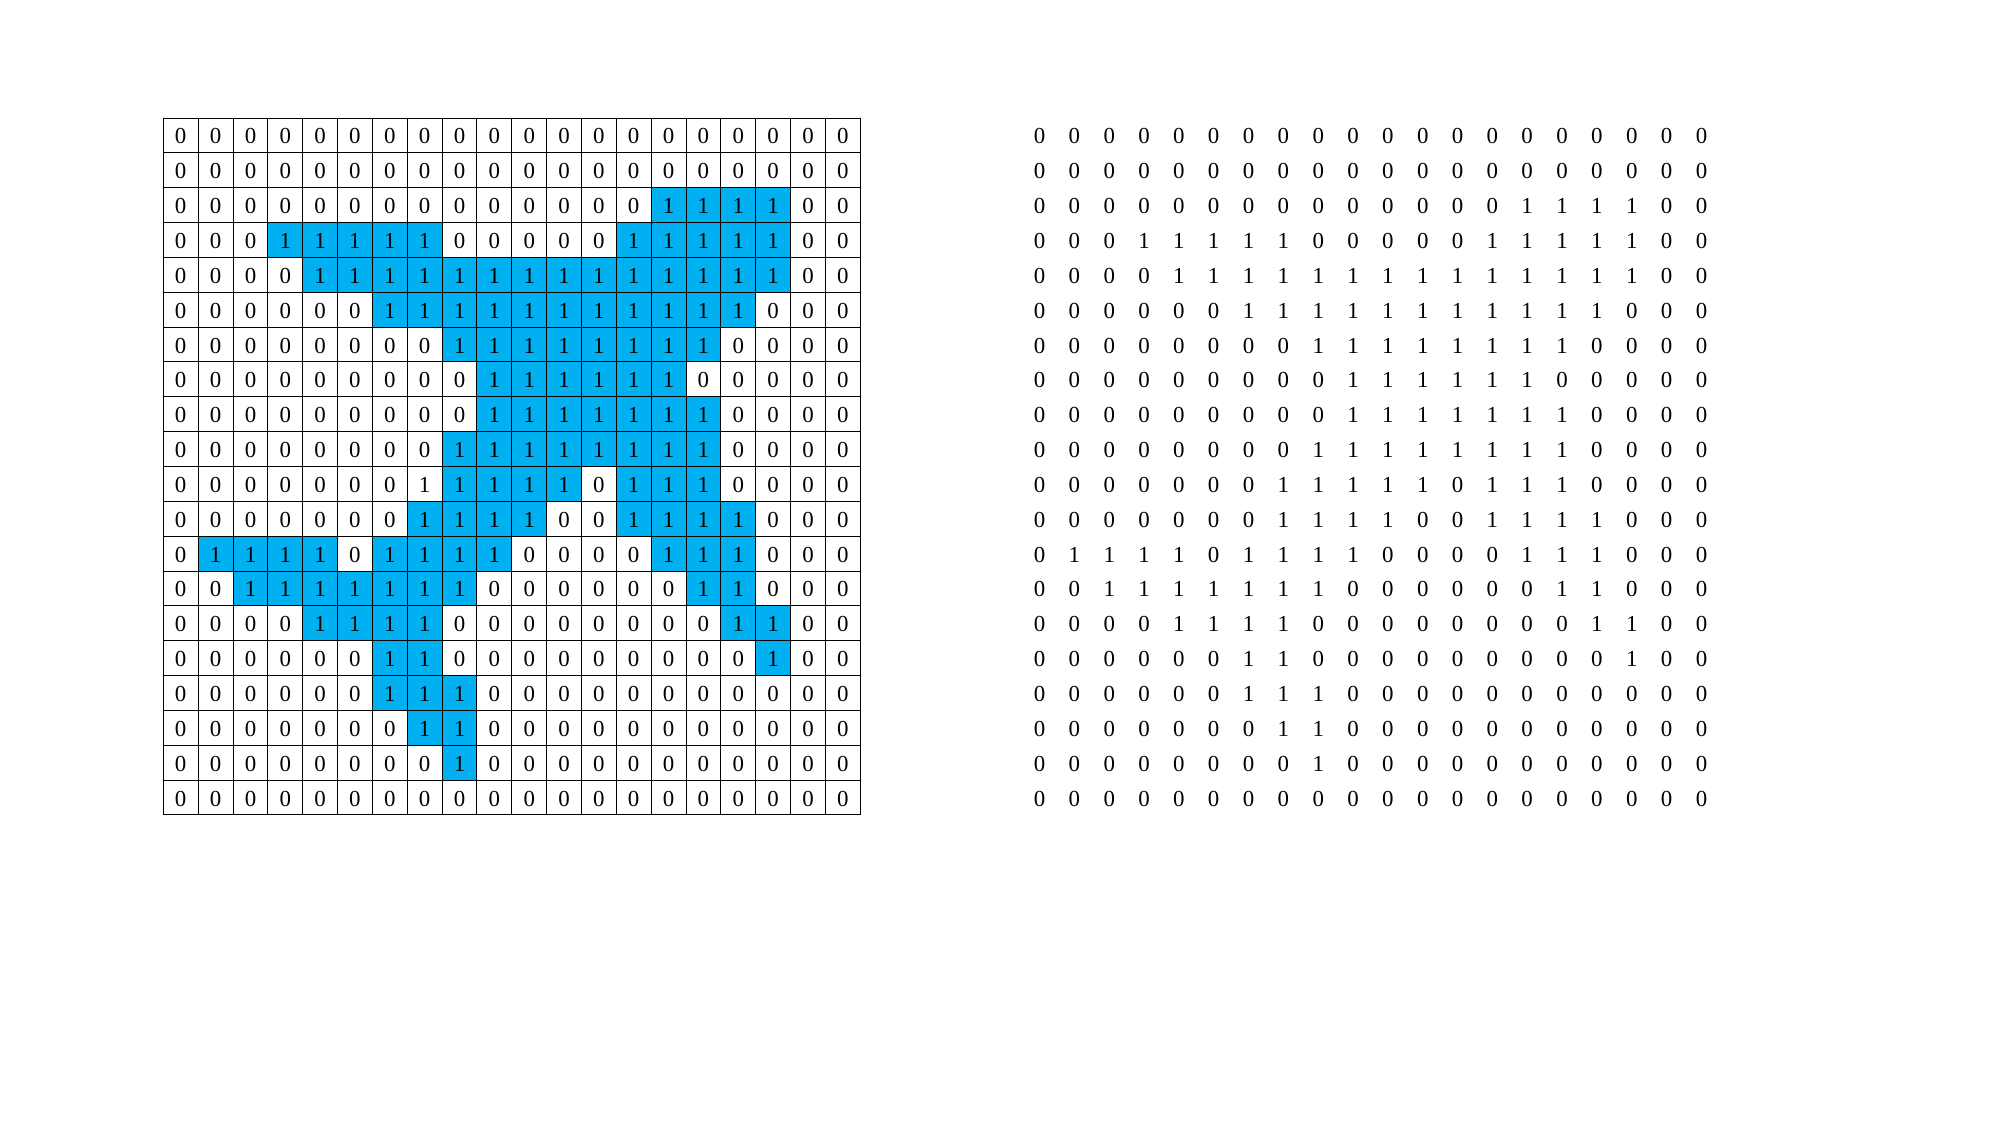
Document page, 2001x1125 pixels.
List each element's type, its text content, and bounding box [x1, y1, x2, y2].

table_cell 0 [1092, 327, 1127, 362]
table_header 0 [1022, 118, 1057, 153]
table_header 0 [268, 119, 302, 152]
table_cell 0 [443, 397, 476, 431]
table_cell 1 [1266, 223, 1301, 257]
table_cell 1 [1545, 188, 1580, 223]
table_cell 0 [1649, 153, 1684, 188]
table_cell 1 [443, 328, 476, 361]
table_cell 1 [652, 258, 686, 292]
table_cell 0 [826, 572, 860, 605]
table_cell 0 [652, 711, 686, 745]
table_cell 0 [547, 188, 581, 222]
table_cell 0 [826, 641, 860, 675]
table_cell 0 [547, 502, 581, 536]
table_cell 0 [234, 641, 267, 675]
table_cell 0 [1336, 710, 1370, 745]
table_cell 0 [373, 432, 407, 466]
table_cell 1 [1440, 397, 1475, 432]
table_cell 0 [512, 188, 546, 222]
table_cell 0 [1127, 292, 1161, 327]
table_cell 0 [1196, 432, 1231, 466]
table_cell 0 [443, 223, 476, 257]
table_cell 0 [373, 746, 407, 780]
table_cell 0 [721, 362, 755, 396]
table_cell 0 [791, 572, 825, 605]
table_cell 0 [199, 641, 233, 675]
table_cell 0 [826, 362, 860, 396]
table_cell 0 [268, 432, 302, 466]
table_cell 0 [1684, 501, 1719, 536]
table_cell 0 [1022, 745, 1057, 780]
table_cell 0 [1161, 397, 1196, 432]
table_cell 0 [1057, 223, 1092, 257]
table_cell 0 [164, 467, 198, 501]
table_cell 0 [303, 467, 337, 501]
table_cell 1 [1614, 188, 1649, 223]
table_cell 1 [1580, 223, 1614, 257]
table_cell 0 [338, 502, 372, 536]
table_cell 0 [1161, 362, 1196, 397]
table_cell 0 [826, 223, 860, 257]
table_header 0 [1196, 118, 1231, 153]
table_cell 0 [408, 188, 442, 222]
table_cell 0 [1196, 676, 1231, 710]
table_cell 0 [756, 328, 790, 361]
table_cell 0 [303, 711, 337, 745]
table_cell 1 [1440, 257, 1475, 292]
table_cell 0 [1092, 676, 1127, 710]
table_cell 0 [617, 537, 651, 571]
table_cell 1 [652, 188, 686, 222]
table_cell 0 [1266, 397, 1301, 432]
table_cell 1 [617, 362, 651, 396]
table_cell 0 [268, 467, 302, 501]
table_cell 0 [1266, 362, 1301, 397]
table_cell 0 [582, 781, 616, 814]
table_cell 1 [1231, 676, 1266, 710]
table_cell 1 [687, 223, 720, 257]
table_cell 0 [1649, 362, 1684, 397]
table_cell 1 [199, 537, 233, 571]
table_cell 0 [1231, 780, 1266, 815]
table_cell 0 [1196, 397, 1231, 432]
table_cell 0 [303, 641, 337, 675]
table_cell 1 [1196, 223, 1231, 257]
table_cell 1 [1301, 292, 1336, 327]
table_cell 0 [199, 223, 233, 257]
table_cell 1 [1196, 257, 1231, 292]
table_header 0 [1510, 118, 1545, 153]
table_cell 0 [687, 153, 720, 187]
table_cell 1 [1545, 536, 1580, 571]
table_cell 0 [199, 606, 233, 640]
table_cell 0 [582, 153, 616, 187]
table_cell 0 [408, 153, 442, 187]
table_header 0 [234, 119, 267, 152]
table_cell 1 [687, 258, 720, 292]
table_cell 0 [652, 606, 686, 640]
table_cell 0 [1475, 780, 1510, 815]
table_cell 0 [1405, 153, 1440, 188]
table_cell 0 [1092, 745, 1127, 780]
table_cell 0 [1614, 362, 1649, 397]
table_cell 0 [1545, 641, 1580, 676]
table_cell 0 [1336, 223, 1370, 257]
table_cell 0 [791, 502, 825, 536]
table_cell 0 [1301, 223, 1336, 257]
table_cell 0 [652, 746, 686, 780]
table_cell 0 [199, 781, 233, 814]
table_cell 0 [1127, 501, 1161, 536]
table_cell 1 [1231, 223, 1266, 257]
table_cell 0 [408, 746, 442, 780]
table_header 0 [1266, 118, 1301, 153]
table_cell 0 [512, 711, 546, 745]
table_cell 1 [1301, 432, 1336, 466]
table_cell 0 [1440, 223, 1475, 257]
table_cell 1 [1370, 432, 1405, 466]
table_cell 1 [512, 328, 546, 361]
table_cell 1 [1196, 606, 1231, 641]
table_cell 0 [1405, 676, 1440, 710]
table_cell 0 [303, 746, 337, 780]
table_cell 0 [791, 746, 825, 780]
table_cell 0 [1057, 362, 1092, 397]
table_cell 0 [1231, 153, 1266, 188]
table_cell 0 [1057, 676, 1092, 710]
table_cell 0 [268, 641, 302, 675]
table_cell 0 [338, 676, 372, 710]
table_cell 1 [652, 293, 686, 327]
table_cell 0 [547, 676, 581, 710]
table_cell 1 [547, 397, 581, 431]
table_cell 0 [1684, 292, 1719, 327]
table_cell 0 [164, 223, 198, 257]
table_cell 1 [1266, 257, 1301, 292]
table_cell 1 [512, 467, 546, 501]
table_cell 0 [1022, 641, 1057, 676]
table_cell 0 [1475, 571, 1510, 606]
table_cell 0 [1580, 153, 1614, 188]
table_cell 0 [268, 606, 302, 640]
table_cell 0 [1475, 676, 1510, 710]
table_cell 0 [234, 676, 267, 710]
table_cell 1 [756, 223, 790, 257]
table_cell 1 [1301, 710, 1336, 745]
table_cell 0 [199, 572, 233, 605]
table_cell 0 [582, 537, 616, 571]
table_cell 0 [1649, 606, 1684, 641]
table_cell 1 [1231, 257, 1266, 292]
table_cell 0 [687, 606, 720, 640]
table_cell 0 [1301, 397, 1336, 432]
table_cell 0 [477, 781, 511, 814]
table_cell 0 [199, 293, 233, 327]
table_cell 0 [1649, 571, 1684, 606]
table_cell 0 [338, 362, 372, 396]
table_cell 0 [1022, 223, 1057, 257]
table_cell 0 [1022, 780, 1057, 815]
table_cell 0 [164, 676, 198, 710]
table_cell 1 [1405, 362, 1440, 397]
table_cell 1 [547, 293, 581, 327]
table_cell 0 [1649, 780, 1684, 815]
table_cell 0 [164, 362, 198, 396]
table_header 0 [582, 119, 616, 152]
table_cell 0 [1022, 606, 1057, 641]
table_cell 0 [617, 676, 651, 710]
table_cell 0 [373, 188, 407, 222]
table_cell 1 [408, 641, 442, 675]
table_cell 1 [756, 641, 790, 675]
table_header 0 [164, 119, 198, 152]
table_cell 0 [547, 153, 581, 187]
table_cell 0 [1092, 153, 1127, 188]
table_cell 0 [1405, 571, 1440, 606]
table_cell 0 [1649, 676, 1684, 710]
table_cell 0 [268, 293, 302, 327]
table_cell 1 [756, 258, 790, 292]
table_cell 1 [477, 502, 511, 536]
table_cell 0 [199, 153, 233, 187]
table_cell 0 [303, 153, 337, 187]
table_cell 0 [1092, 501, 1127, 536]
table_cell 0 [268, 781, 302, 814]
table_cell 0 [268, 188, 302, 222]
table_cell 1 [1196, 571, 1231, 606]
table_cell 1 [756, 188, 790, 222]
table_cell 0 [791, 467, 825, 501]
table_cell 0 [199, 502, 233, 536]
table_cell 1 [617, 258, 651, 292]
table_cell 0 [1266, 188, 1301, 223]
table_cell 0 [443, 606, 476, 640]
table_cell 1 [1301, 327, 1336, 362]
table_cell 0 [164, 641, 198, 675]
table_cell 1 [617, 293, 651, 327]
table_cell 1 [1370, 466, 1405, 501]
table_cell 0 [547, 606, 581, 640]
table_cell 0 [1266, 745, 1301, 780]
table_cell 1 [652, 432, 686, 466]
table_cell 1 [1545, 257, 1580, 292]
table_cell 1 [1301, 501, 1336, 536]
table_cell 0 [338, 188, 372, 222]
table_cell 0 [512, 676, 546, 710]
table_cell 1 [1545, 223, 1580, 257]
table_cell 1 [1336, 432, 1370, 466]
table_cell 0 [617, 711, 651, 745]
table_cell 1 [373, 606, 407, 640]
table_cell 0 [1301, 188, 1336, 223]
table_cell 0 [1196, 501, 1231, 536]
table_cell 0 [1161, 327, 1196, 362]
table_header 0 [1092, 118, 1127, 153]
table_cell 0 [199, 467, 233, 501]
table_cell 1 [617, 328, 651, 361]
table_cell 1 [687, 328, 720, 361]
table_cell 1 [1545, 397, 1580, 432]
table_cell 1 [1336, 466, 1370, 501]
table_cell 1 [1614, 641, 1649, 676]
table_cell 0 [1370, 223, 1405, 257]
table_cell 1 [687, 502, 720, 536]
table_cell 0 [1231, 745, 1266, 780]
table_cell 0 [826, 502, 860, 536]
table_cell 1 [1161, 257, 1196, 292]
table_cell 0 [1022, 571, 1057, 606]
table_cell 0 [1231, 501, 1266, 536]
table_cell 1 [617, 502, 651, 536]
table_cell 0 [234, 432, 267, 466]
table_cell 0 [303, 397, 337, 431]
table_cell 1 [1336, 327, 1370, 362]
table_cell 0 [164, 502, 198, 536]
table_cell 1 [477, 537, 511, 571]
table_cell 0 [1127, 397, 1161, 432]
table_cell 0 [408, 432, 442, 466]
table_cell 0 [1614, 501, 1649, 536]
table_cell 0 [1196, 745, 1231, 780]
table_cell 0 [1545, 780, 1580, 815]
table_cell 0 [1127, 710, 1161, 745]
table_cell 0 [1161, 676, 1196, 710]
table_cell 0 [1092, 397, 1127, 432]
table_cell 1 [617, 397, 651, 431]
table_cell 0 [1127, 327, 1161, 362]
table_cell 1 [1266, 466, 1301, 501]
table_cell 0 [582, 223, 616, 257]
table_cell 0 [477, 153, 511, 187]
table_cell 0 [268, 711, 302, 745]
table_cell 0 [1092, 292, 1127, 327]
table_cell 0 [1057, 501, 1092, 536]
table_cell 0 [826, 606, 860, 640]
table_cell 0 [756, 467, 790, 501]
table_cell 1 [1580, 536, 1614, 571]
table_cell 0 [1057, 432, 1092, 466]
table_cell 0 [1545, 710, 1580, 745]
table_cell 1 [652, 537, 686, 571]
table_cell 0 [1580, 327, 1614, 362]
table_header 0 [443, 119, 476, 152]
table_cell 1 [1231, 641, 1266, 676]
table_cell 0 [1510, 606, 1545, 641]
table_cell 1 [721, 258, 755, 292]
table_cell 0 [1370, 571, 1405, 606]
table_cell 0 [1022, 536, 1057, 571]
table_cell 0 [1614, 571, 1649, 606]
table_cell 0 [791, 641, 825, 675]
table_cell 0 [1510, 710, 1545, 745]
table_cell 0 [721, 328, 755, 361]
table_cell 0 [791, 781, 825, 814]
table_cell 1 [1092, 536, 1127, 571]
table_cell 1 [687, 293, 720, 327]
table_cell 0 [1684, 432, 1719, 466]
table_cell 1 [721, 537, 755, 571]
table_cell 1 [687, 397, 720, 431]
table_cell 1 [443, 676, 476, 710]
table_cell 0 [756, 397, 790, 431]
table_cell 0 [1440, 536, 1475, 571]
table_cell 0 [721, 397, 755, 431]
table_cell 0 [1684, 745, 1719, 780]
table_cell 0 [756, 746, 790, 780]
table_cell 0 [1475, 606, 1510, 641]
table_cell 0 [1057, 571, 1092, 606]
table_cell 1 [1336, 536, 1370, 571]
table_cell 1 [617, 223, 651, 257]
table_cell 0 [338, 293, 372, 327]
table_cell 1 [1475, 432, 1510, 466]
table_cell 0 [791, 258, 825, 292]
table_cell 0 [652, 153, 686, 187]
table_cell 1 [1545, 432, 1580, 466]
table_cell 0 [826, 537, 860, 571]
table_cell 0 [408, 781, 442, 814]
table_cell 0 [1649, 641, 1684, 676]
table_header 0 [1440, 118, 1475, 153]
table_header 0 [791, 119, 825, 152]
table_header 0 [1684, 118, 1719, 153]
table_cell 0 [1475, 641, 1510, 676]
table_cell 1 [1161, 536, 1196, 571]
table_cell 1 [687, 432, 720, 466]
table_cell 1 [1614, 223, 1649, 257]
table_cell 0 [303, 676, 337, 710]
table_cell 0 [756, 572, 790, 605]
table_cell 0 [477, 606, 511, 640]
table_cell 0 [791, 606, 825, 640]
table_cell 1 [373, 572, 407, 605]
table_cell 0 [1614, 676, 1649, 710]
table_cell 0 [1440, 606, 1475, 641]
table_cell 1 [477, 432, 511, 466]
table_cell 1 [617, 467, 651, 501]
table_cell 0 [477, 746, 511, 780]
table_cell 0 [687, 676, 720, 710]
table_cell 0 [1022, 432, 1057, 466]
table_cell 0 [1057, 397, 1092, 432]
table_cell 0 [1022, 327, 1057, 362]
table_cell 0 [234, 362, 267, 396]
table_cell 0 [1022, 257, 1057, 292]
table_cell 1 [477, 362, 511, 396]
table_cell 0 [268, 153, 302, 187]
table_cell 0 [756, 537, 790, 571]
table_cell 0 [338, 153, 372, 187]
table_cell 1 [1405, 292, 1440, 327]
table_cell 0 [338, 397, 372, 431]
table_header 0 [338, 119, 372, 152]
table_cell 0 [1092, 432, 1127, 466]
table_cell 0 [791, 397, 825, 431]
table_cell 0 [1580, 362, 1614, 397]
table_cell 0 [199, 432, 233, 466]
table_cell 0 [234, 293, 267, 327]
table_cell 0 [443, 781, 476, 814]
table_header 0 [1370, 118, 1405, 153]
table_cell 1 [1475, 501, 1510, 536]
table_cell 1 [373, 537, 407, 571]
table_cell 0 [443, 153, 476, 187]
table_cell 0 [1649, 432, 1684, 466]
table_cell 1 [652, 397, 686, 431]
table_cell 0 [1231, 397, 1266, 432]
table_cell 0 [1022, 397, 1057, 432]
table_cell 0 [1022, 188, 1057, 223]
table_cell 0 [791, 153, 825, 187]
table_cell 0 [1475, 153, 1510, 188]
table_cell 1 [1231, 571, 1266, 606]
table_cell 0 [1231, 362, 1266, 397]
table_cell 0 [1370, 641, 1405, 676]
table_header 0 [756, 119, 790, 152]
table_cell 1 [1301, 571, 1336, 606]
table_cell 0 [1684, 362, 1719, 397]
table_cell 0 [234, 153, 267, 187]
table_cell 0 [234, 711, 267, 745]
table_cell 1 [1510, 362, 1545, 397]
table_cell 0 [1301, 641, 1336, 676]
table_cell 0 [826, 293, 860, 327]
table_header 0 [512, 119, 546, 152]
table_cell 0 [617, 641, 651, 675]
table_cell 0 [408, 397, 442, 431]
table_cell 0 [582, 572, 616, 605]
table_cell 0 [1684, 780, 1719, 815]
table_cell 1 [512, 362, 546, 396]
table_cell 0 [1405, 223, 1440, 257]
table_header 0 [1127, 118, 1161, 153]
table_cell 0 [1405, 780, 1440, 815]
table_header 0 [373, 119, 407, 152]
table_cell 1 [1545, 292, 1580, 327]
table_cell 0 [652, 641, 686, 675]
table_cell 0 [234, 606, 267, 640]
table_cell 0 [164, 432, 198, 466]
table_cell 0 [756, 362, 790, 396]
table_cell 1 [1336, 501, 1370, 536]
table_cell 0 [791, 711, 825, 745]
table_cell 0 [234, 328, 267, 361]
table_cell 1 [1231, 536, 1266, 571]
table_cell 0 [164, 746, 198, 780]
table_cell 0 [791, 328, 825, 361]
table_cell 0 [826, 153, 860, 187]
table_cell 0 [617, 153, 651, 187]
table_cell 1 [547, 362, 581, 396]
table_header 0 [547, 119, 581, 152]
table_cell 0 [826, 432, 860, 466]
table_cell 0 [373, 711, 407, 745]
table_cell 0 [1127, 466, 1161, 501]
table_cell 1 [408, 502, 442, 536]
table_cell 0 [1580, 710, 1614, 745]
table_cell 1 [443, 432, 476, 466]
table_cell 0 [1370, 606, 1405, 641]
table_cell 0 [268, 502, 302, 536]
table_cell 1 [1405, 397, 1440, 432]
table_cell 1 [1614, 606, 1649, 641]
table_cell 0 [1057, 780, 1092, 815]
table_cell 1 [373, 641, 407, 675]
table_cell 1 [512, 258, 546, 292]
table_cell 0 [1405, 745, 1440, 780]
table_cell 0 [1440, 188, 1475, 223]
table_cell 1 [1336, 257, 1370, 292]
table_cell 0 [1614, 397, 1649, 432]
table_cell 1 [721, 188, 755, 222]
table_cell 1 [1580, 257, 1614, 292]
table_cell 0 [1127, 432, 1161, 466]
table_header 0 [1475, 118, 1510, 153]
table_cell 0 [652, 572, 686, 605]
table_cell 1 [652, 223, 686, 257]
table_cell 0 [164, 711, 198, 745]
table_cell 0 [1092, 188, 1127, 223]
table_cell 0 [1196, 292, 1231, 327]
table_header 0 [1231, 118, 1266, 153]
table_cell 1 [1161, 571, 1196, 606]
table_cell 0 [338, 432, 372, 466]
table_cell 0 [1684, 397, 1719, 432]
table_cell 0 [303, 188, 337, 222]
table_cell 1 [687, 467, 720, 501]
table_cell 0 [199, 711, 233, 745]
table_cell 0 [164, 397, 198, 431]
table_cell 1 [443, 572, 476, 605]
table_cell 0 [373, 502, 407, 536]
table_cell 0 [1022, 466, 1057, 501]
table_cell 1 [1127, 536, 1161, 571]
table_cell 0 [1231, 432, 1266, 466]
table_header 0 [652, 119, 686, 152]
table_cell 1 [477, 467, 511, 501]
table_cell 0 [721, 641, 755, 675]
table_cell 0 [721, 711, 755, 745]
table_cell 0 [826, 258, 860, 292]
table_cell 0 [373, 328, 407, 361]
table_cell 0 [164, 781, 198, 814]
table_cell 0 [1649, 536, 1684, 571]
table_cell 0 [1161, 292, 1196, 327]
table_cell 1 [512, 502, 546, 536]
table_cell 0 [477, 641, 511, 675]
table_cell 0 [582, 746, 616, 780]
table_cell 0 [687, 362, 720, 396]
table_cell 1 [443, 467, 476, 501]
table_cell 1 [1580, 501, 1614, 536]
table_cell 0 [1231, 466, 1266, 501]
table_cell 1 [652, 467, 686, 501]
table_cell 0 [1510, 153, 1545, 188]
table_cell 0 [1510, 571, 1545, 606]
table_cell 0 [791, 188, 825, 222]
table_cell 0 [1649, 710, 1684, 745]
table_cell 0 [1440, 571, 1475, 606]
table_cell 0 [1545, 745, 1580, 780]
table_cell 1 [1370, 292, 1405, 327]
table_cell 0 [1127, 257, 1161, 292]
table_header 0 [477, 119, 511, 152]
table_cell 1 [1405, 257, 1440, 292]
table_cell 1 [443, 293, 476, 327]
table_header 0 [1614, 118, 1649, 153]
table_cell 1 [408, 572, 442, 605]
table_cell 1 [687, 537, 720, 571]
table_cell 0 [687, 746, 720, 780]
table_cell 1 [1266, 571, 1301, 606]
table_cell 0 [1092, 466, 1127, 501]
table_header 0 [721, 119, 755, 152]
table_cell 0 [687, 781, 720, 814]
table_header 0 [617, 119, 651, 152]
table_cell 0 [477, 676, 511, 710]
table_cell 0 [1545, 153, 1580, 188]
table_cell 0 [477, 572, 511, 605]
table_cell 0 [1161, 780, 1196, 815]
table_cell 0 [582, 606, 616, 640]
table_cell 0 [512, 537, 546, 571]
table_cell 0 [1336, 188, 1370, 223]
table_cell 0 [373, 153, 407, 187]
table_cell 0 [652, 781, 686, 814]
table_cell 0 [1684, 327, 1719, 362]
table_header 0 [1545, 118, 1580, 153]
table_cell 1 [547, 258, 581, 292]
table_cell 0 [1370, 710, 1405, 745]
table_header 0 [1649, 118, 1684, 153]
table_cell 1 [1266, 710, 1301, 745]
table_cell 0 [582, 502, 616, 536]
table_cell 0 [826, 397, 860, 431]
table_cell 0 [1370, 676, 1405, 710]
table_cell 0 [199, 188, 233, 222]
table_cell 1 [721, 223, 755, 257]
table_cell 0 [1580, 641, 1614, 676]
table_cell 0 [373, 467, 407, 501]
table_cell 0 [1649, 745, 1684, 780]
table_cell 0 [721, 432, 755, 466]
table_cell 0 [338, 746, 372, 780]
table_cell 0 [1057, 641, 1092, 676]
table_cell 0 [164, 606, 198, 640]
table_cell 0 [1266, 327, 1301, 362]
table_cell 1 [1405, 432, 1440, 466]
table_cell 0 [1440, 710, 1475, 745]
table_cell 0 [1684, 606, 1719, 641]
table_cell 1 [268, 572, 302, 605]
table_cell 1 [303, 606, 337, 640]
table_cell 0 [687, 641, 720, 675]
table_cell 0 [1127, 745, 1161, 780]
table_cell 0 [234, 502, 267, 536]
table_cell 1 [512, 397, 546, 431]
table_cell 0 [1405, 641, 1440, 676]
table_cell 1 [1545, 501, 1580, 536]
table_cell 0 [617, 746, 651, 780]
table_cell 0 [1440, 641, 1475, 676]
table_cell 0 [199, 746, 233, 780]
table_cell 0 [1196, 153, 1231, 188]
table_cell 1 [1510, 432, 1545, 466]
table_cell 1 [721, 606, 755, 640]
table_cell 0 [1161, 501, 1196, 536]
table_cell 0 [582, 188, 616, 222]
table_cell 0 [303, 328, 337, 361]
table_cell 0 [1614, 153, 1649, 188]
table_header 0 [1405, 118, 1440, 153]
table_cell 0 [164, 537, 198, 571]
table_cell 1 [477, 293, 511, 327]
table_cell 0 [1545, 676, 1580, 710]
table_cell 1 [408, 711, 442, 745]
table_cell 0 [1684, 536, 1719, 571]
table_cell 0 [1580, 397, 1614, 432]
table_cell 0 [1614, 710, 1649, 745]
table_cell 0 [687, 711, 720, 745]
table_cell 1 [582, 293, 616, 327]
table_cell 1 [1266, 606, 1301, 641]
table_cell 0 [1614, 327, 1649, 362]
table_cell 1 [303, 258, 337, 292]
table_cell 1 [477, 328, 511, 361]
table_cell 0 [1022, 501, 1057, 536]
table_cell 0 [1266, 153, 1301, 188]
table_cell 1 [1161, 606, 1196, 641]
table_cell 0 [721, 781, 755, 814]
table_cell 0 [1614, 432, 1649, 466]
table_cell 1 [582, 362, 616, 396]
table_cell 0 [1370, 188, 1405, 223]
table_cell 0 [1614, 745, 1649, 780]
table_cell 0 [1649, 223, 1684, 257]
table_cell 1 [1336, 362, 1370, 397]
table_cell 0 [1649, 257, 1684, 292]
table_cell 0 [1127, 188, 1161, 223]
table_cell 0 [547, 781, 581, 814]
table_cell 1 [1475, 397, 1510, 432]
table_cell 0 [1196, 466, 1231, 501]
table_cell 0 [1684, 466, 1719, 501]
table_cell 0 [791, 537, 825, 571]
table_cell 1 [1510, 466, 1545, 501]
table_cell 0 [1336, 153, 1370, 188]
table_cell 0 [164, 293, 198, 327]
table_cell 0 [1684, 571, 1719, 606]
table_cell 1 [477, 397, 511, 431]
table_cell 1 [1475, 223, 1510, 257]
table_cell 1 [373, 293, 407, 327]
table_cell 0 [1092, 223, 1127, 257]
table_cell 0 [1370, 745, 1405, 780]
table_cell 0 [1440, 501, 1475, 536]
table_cell 1 [1301, 536, 1336, 571]
table_header 0 [199, 119, 233, 152]
table_cell 1 [547, 432, 581, 466]
table_cell 1 [1301, 466, 1336, 501]
table_cell 0 [303, 781, 337, 814]
table_cell 1 [582, 432, 616, 466]
table_cell 1 [1475, 362, 1510, 397]
table_cell 1 [408, 293, 442, 327]
table_cell 1 [1301, 257, 1336, 292]
table_cell 1 [652, 502, 686, 536]
table_cell 0 [234, 223, 267, 257]
table_cell 0 [338, 537, 372, 571]
table_cell 1 [721, 293, 755, 327]
table_cell 0 [791, 362, 825, 396]
table_cell 0 [234, 467, 267, 501]
table_cell 1 [408, 537, 442, 571]
table_cell 1 [1370, 362, 1405, 397]
table_cell 0 [1405, 501, 1440, 536]
table_cell 0 [1161, 710, 1196, 745]
table_cell 1 [1475, 257, 1510, 292]
table_cell 0 [582, 467, 616, 501]
table_cell 0 [199, 397, 233, 431]
table_cell 1 [1266, 501, 1301, 536]
table_cell 0 [826, 328, 860, 361]
table_cell 0 [1684, 188, 1719, 223]
table_cell 0 [1161, 188, 1196, 223]
table_cell 0 [234, 397, 267, 431]
table_cell 1 [1301, 676, 1336, 710]
table_cell 0 [1580, 432, 1614, 466]
table_cell 0 [303, 432, 337, 466]
table_cell 0 [1127, 676, 1161, 710]
table_cell 0 [338, 328, 372, 361]
table_cell 0 [338, 467, 372, 501]
table_cell 0 [1545, 606, 1580, 641]
table_cell 0 [164, 572, 198, 605]
table_cell 0 [1336, 606, 1370, 641]
table_cell 0 [1161, 466, 1196, 501]
table_header 0 [1301, 118, 1336, 153]
table_cell 0 [1127, 606, 1161, 641]
table_cell 1 [1405, 327, 1440, 362]
table_cell 0 [303, 502, 337, 536]
table_cell 0 [721, 467, 755, 501]
table_cell 1 [1440, 432, 1475, 466]
table_cell 0 [408, 328, 442, 361]
table_cell 0 [1196, 362, 1231, 397]
table_cell 1 [1370, 397, 1405, 432]
table_cell 0 [443, 188, 476, 222]
table_cell 1 [1266, 641, 1301, 676]
table_header 0 [408, 119, 442, 152]
table_cell 0 [1649, 327, 1684, 362]
table_cell 0 [617, 572, 651, 605]
table_cell 1 [1614, 257, 1649, 292]
table_cell 0 [512, 606, 546, 640]
table_cell 0 [1301, 362, 1336, 397]
table_cell 0 [338, 781, 372, 814]
table_cell 0 [1161, 745, 1196, 780]
table_cell 1 [1580, 606, 1614, 641]
table_cell 0 [1231, 327, 1266, 362]
table_cell 0 [1057, 606, 1092, 641]
table_cell 1 [443, 746, 476, 780]
table_cell 0 [1057, 745, 1092, 780]
table_cell 1 [408, 676, 442, 710]
table_cell 0 [1580, 745, 1614, 780]
table_cell 1 [687, 572, 720, 605]
table_cell 1 [443, 537, 476, 571]
table_cell 0 [1405, 710, 1440, 745]
table_cell 1 [1510, 536, 1545, 571]
table_cell 1 [303, 572, 337, 605]
table_cell 0 [1580, 466, 1614, 501]
table_cell 1 [512, 293, 546, 327]
table_cell 0 [791, 223, 825, 257]
table_cell 1 [1580, 188, 1614, 223]
table_cell 0 [268, 397, 302, 431]
table_cell 0 [1057, 153, 1092, 188]
table_cell 0 [1475, 745, 1510, 780]
table_cell 0 [1510, 676, 1545, 710]
table_cell 1 [303, 223, 337, 257]
table_cell 0 [1196, 780, 1231, 815]
table_cell 1 [1440, 327, 1475, 362]
table_cell 1 [1475, 327, 1510, 362]
table_cell 1 [1336, 397, 1370, 432]
table_cell 0 [721, 153, 755, 187]
table_cell 0 [547, 711, 581, 745]
table_cell 0 [1475, 710, 1510, 745]
table_cell 1 [721, 502, 755, 536]
table_cell 0 [547, 641, 581, 675]
table_cell 0 [756, 502, 790, 536]
table_cell 0 [547, 572, 581, 605]
table_cell 0 [756, 781, 790, 814]
table_cell 1 [408, 258, 442, 292]
table_cell 0 [826, 781, 860, 814]
table_cell 1 [1510, 327, 1545, 362]
table_cell 0 [1301, 606, 1336, 641]
table_cell 0 [1336, 745, 1370, 780]
table_cell 0 [199, 328, 233, 361]
table_cell 0 [1370, 153, 1405, 188]
table_cell 0 [652, 676, 686, 710]
table_cell 1 [373, 223, 407, 257]
table_cell 0 [1684, 676, 1719, 710]
table_cell 1 [1336, 292, 1370, 327]
table_cell 1 [582, 328, 616, 361]
table_cell 0 [1196, 710, 1231, 745]
table_cell 0 [443, 641, 476, 675]
table_cell 1 [1475, 466, 1510, 501]
table_cell 0 [1614, 466, 1649, 501]
table_cell 0 [1684, 710, 1719, 745]
table_cell 1 [443, 258, 476, 292]
table_cell 0 [234, 188, 267, 222]
table_cell 0 [826, 188, 860, 222]
table_cell 1 [1475, 292, 1510, 327]
table_header 0 [1580, 118, 1614, 153]
table_cell 1 [1545, 571, 1580, 606]
table_cell 1 [547, 467, 581, 501]
table_cell 0 [303, 293, 337, 327]
table_cell 1 [1440, 292, 1475, 327]
table_cell 1 [1580, 571, 1614, 606]
table_cell 0 [199, 676, 233, 710]
table_cell 1 [1580, 292, 1614, 327]
table_cell 0 [234, 258, 267, 292]
table_cell 1 [1127, 571, 1161, 606]
table_cell 1 [234, 537, 267, 571]
table_cell 0 [826, 676, 860, 710]
table_cell 0 [547, 537, 581, 571]
table_cell 0 [1092, 780, 1127, 815]
table_cell 0 [1057, 710, 1092, 745]
table_cell 0 [582, 711, 616, 745]
table_cell 1 [373, 258, 407, 292]
table_cell 1 [687, 188, 720, 222]
table_cell 0 [1022, 676, 1057, 710]
table_cell 1 [1440, 362, 1475, 397]
table_cell 1 [1510, 223, 1545, 257]
table_cell 0 [826, 711, 860, 745]
table_cell 0 [1405, 536, 1440, 571]
table_cell 0 [1440, 466, 1475, 501]
table_cell 0 [199, 258, 233, 292]
table_cell 0 [617, 606, 651, 640]
table_cell 0 [164, 153, 198, 187]
table_cell 0 [512, 572, 546, 605]
table_cell 0 [547, 746, 581, 780]
table_cell 0 [1649, 501, 1684, 536]
table_cell 0 [1440, 745, 1475, 780]
table_cell 0 [756, 432, 790, 466]
table_cell 0 [756, 293, 790, 327]
table_cell 0 [1231, 188, 1266, 223]
table_cell 0 [617, 188, 651, 222]
table_cell 0 [1057, 292, 1092, 327]
table_cell 0 [1231, 710, 1266, 745]
table_cell 0 [234, 781, 267, 814]
table_cell 1 [1510, 501, 1545, 536]
table_cell 0 [1127, 641, 1161, 676]
table_cell 0 [1545, 362, 1580, 397]
table_cell 0 [1405, 188, 1440, 223]
table_cell 0 [373, 781, 407, 814]
table_cell 0 [512, 781, 546, 814]
table_cell 1 [443, 502, 476, 536]
table_cell 0 [1301, 153, 1336, 188]
table_cell 0 [826, 467, 860, 501]
table_cell 0 [1057, 466, 1092, 501]
table_cell 1 [303, 537, 337, 571]
table_cell 0 [617, 781, 651, 814]
table_cell 0 [268, 676, 302, 710]
table_cell 1 [408, 223, 442, 257]
table_cell 0 [408, 362, 442, 396]
table_cell 1 [1370, 501, 1405, 536]
table_cell 1 [1510, 257, 1545, 292]
table_cell 1 [1057, 536, 1092, 571]
table_cell 0 [1475, 188, 1510, 223]
table_cell 0 [1022, 362, 1057, 397]
table_cell 1 [338, 572, 372, 605]
table_cell 1 [582, 397, 616, 431]
table_cell 0 [1301, 780, 1336, 815]
table_cell 0 [1022, 710, 1057, 745]
table_cell 0 [1370, 780, 1405, 815]
table_cell 0 [1266, 432, 1301, 466]
table_cell 1 [408, 606, 442, 640]
table_cell 1 [1545, 466, 1580, 501]
table_cell 0 [721, 676, 755, 710]
table_cell 0 [1580, 676, 1614, 710]
table_cell 0 [582, 676, 616, 710]
table_cell 0 [1127, 780, 1161, 815]
table_cell 0 [1092, 641, 1127, 676]
table_cell 0 [1580, 780, 1614, 815]
table_cell 0 [164, 328, 198, 361]
table_cell 0 [547, 223, 581, 257]
table_cell 0 [721, 746, 755, 780]
table_cell 0 [164, 258, 198, 292]
table_cell 0 [512, 153, 546, 187]
table_cell 0 [164, 188, 198, 222]
table_cell 1 [582, 258, 616, 292]
table_cell 1 [268, 537, 302, 571]
table_cell 1 [1405, 466, 1440, 501]
table_cell 0 [1370, 536, 1405, 571]
table_cell 0 [477, 711, 511, 745]
table_cell 0 [512, 641, 546, 675]
table_header 0 [826, 119, 860, 152]
table_cell 1 [338, 606, 372, 640]
table_cell 1 [1370, 327, 1405, 362]
table_cell 1 [1510, 397, 1545, 432]
table_cell 0 [1196, 536, 1231, 571]
table_cell 1 [338, 223, 372, 257]
table_cell 1 [756, 606, 790, 640]
table_cell 0 [268, 328, 302, 361]
table_cell 0 [1475, 536, 1510, 571]
table_cell 0 [1057, 327, 1092, 362]
table_cell 0 [1092, 257, 1127, 292]
table_cell 0 [1440, 153, 1475, 188]
table_cell 1 [617, 432, 651, 466]
table_cell 1 [1092, 571, 1127, 606]
table_cell 0 [338, 711, 372, 745]
table_cell 0 [756, 676, 790, 710]
table_cell 0 [1684, 641, 1719, 676]
table_cell 0 [1057, 257, 1092, 292]
table_cell 0 [1127, 153, 1161, 188]
table_cell 0 [1092, 362, 1127, 397]
table_cell 0 [1440, 780, 1475, 815]
table_cell 1 [1266, 536, 1301, 571]
table_cell 0 [1336, 641, 1370, 676]
table_cell 0 [1510, 745, 1545, 780]
table_cell 1 [1266, 292, 1301, 327]
table_cell 1 [1231, 606, 1266, 641]
table_cell 1 [373, 676, 407, 710]
table_cell 1 [408, 467, 442, 501]
table_cell 0 [1161, 153, 1196, 188]
table_cell 0 [1161, 432, 1196, 466]
table_cell 0 [1336, 571, 1370, 606]
table_cell 1 [652, 328, 686, 361]
table_cell 1 [443, 711, 476, 745]
table_cell 0 [1022, 153, 1057, 188]
table_cell 0 [512, 746, 546, 780]
table_cell 0 [1684, 223, 1719, 257]
table_cell 0 [756, 153, 790, 187]
table_cell 1 [477, 258, 511, 292]
table_cell 1 [1161, 223, 1196, 257]
table_cell 0 [1336, 780, 1370, 815]
table_cell 0 [1614, 292, 1649, 327]
table_cell 0 [1614, 536, 1649, 571]
table_cell 1 [1127, 223, 1161, 257]
table_cell 1 [1266, 676, 1301, 710]
table_cell 0 [268, 746, 302, 780]
table_cell 1 [268, 223, 302, 257]
table_cell 0 [1510, 780, 1545, 815]
table_cell 1 [1231, 292, 1266, 327]
table_cell 1 [721, 572, 755, 605]
table_cell 0 [1510, 641, 1545, 676]
table_cell 0 [1336, 676, 1370, 710]
table_cell 0 [1684, 153, 1719, 188]
table_cell 0 [373, 397, 407, 431]
table_cell 0 [826, 746, 860, 780]
table_cell 0 [268, 362, 302, 396]
table_cell 0 [373, 362, 407, 396]
table_cell 0 [791, 676, 825, 710]
table_cell 1 [1510, 292, 1545, 327]
table_cell 1 [338, 258, 372, 292]
table_cell 0 [1649, 466, 1684, 501]
table_cell 0 [512, 223, 546, 257]
table_cell 0 [1057, 188, 1092, 223]
table_cell 1 [1370, 257, 1405, 292]
table_cell 1 [547, 328, 581, 361]
table_cell 0 [1614, 780, 1649, 815]
table_cell 0 [338, 641, 372, 675]
table_cell 0 [791, 432, 825, 466]
table_cell 0 [582, 641, 616, 675]
table_cell 1 [512, 432, 546, 466]
table_header 0 [1057, 118, 1092, 153]
table_header 0 [1161, 118, 1196, 153]
table_cell 0 [1440, 676, 1475, 710]
table_cell 0 [1196, 641, 1231, 676]
table_cell 0 [234, 746, 267, 780]
table_cell 1 [234, 572, 267, 605]
table_header 0 [1336, 118, 1370, 153]
table_cell 0 [1196, 327, 1231, 362]
table_cell 0 [756, 711, 790, 745]
table_cell 0 [1161, 641, 1196, 676]
table_cell 1 [1545, 327, 1580, 362]
table_cell 0 [1092, 710, 1127, 745]
table_cell 0 [1196, 188, 1231, 223]
table_cell 0 [477, 188, 511, 222]
table_cell 0 [477, 223, 511, 257]
table_cell 0 [1022, 292, 1057, 327]
table_cell 0 [1092, 606, 1127, 641]
table_header 0 [687, 119, 720, 152]
table_cell 0 [303, 362, 337, 396]
table_cell 0 [443, 362, 476, 396]
table_header 0 [303, 119, 337, 152]
table_cell 0 [1649, 397, 1684, 432]
table_cell 0 [1127, 362, 1161, 397]
table_cell 0 [1684, 257, 1719, 292]
table_cell 0 [1649, 292, 1684, 327]
table_cell 1 [1301, 745, 1336, 780]
table_cell 0 [268, 258, 302, 292]
table_cell 0 [791, 293, 825, 327]
table_cell 0 [199, 362, 233, 396]
table_cell 1 [1510, 188, 1545, 223]
table_cell 0 [1405, 606, 1440, 641]
table_cell 0 [1649, 188, 1684, 223]
table_cell 0 [1266, 780, 1301, 815]
table_cell 1 [652, 362, 686, 396]
